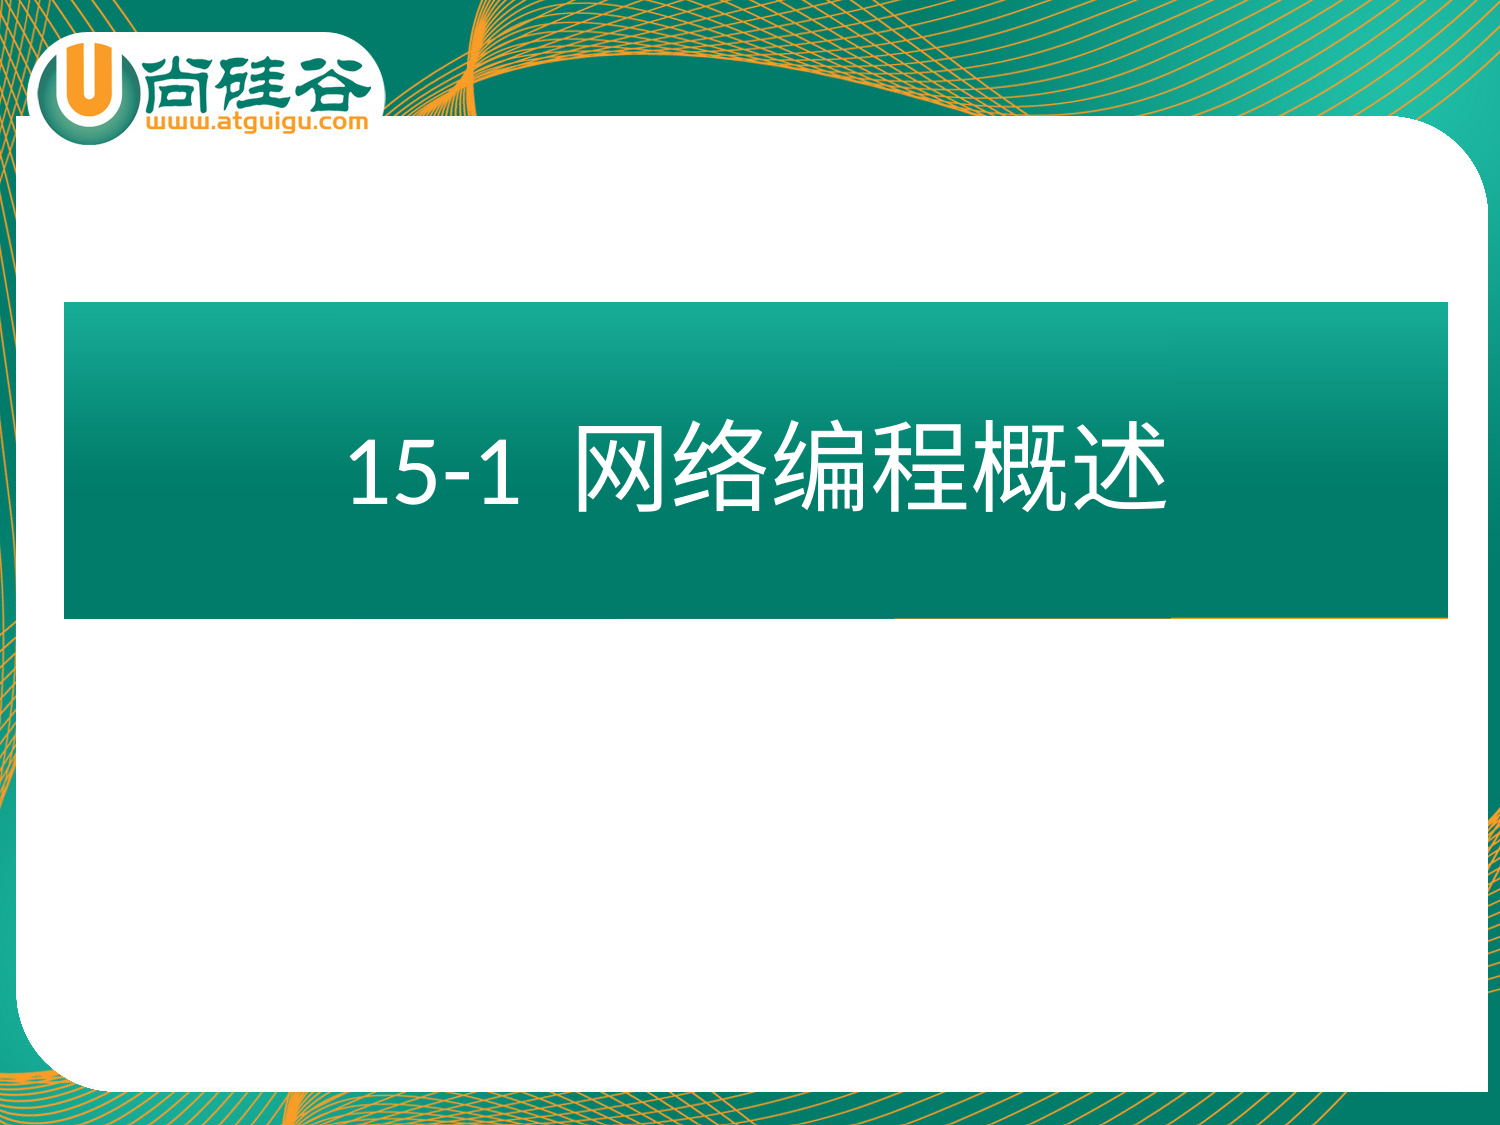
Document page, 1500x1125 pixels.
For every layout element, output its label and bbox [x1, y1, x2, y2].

picture [0, 0, 1500, 1125]
list [64, 302, 1448, 620]
